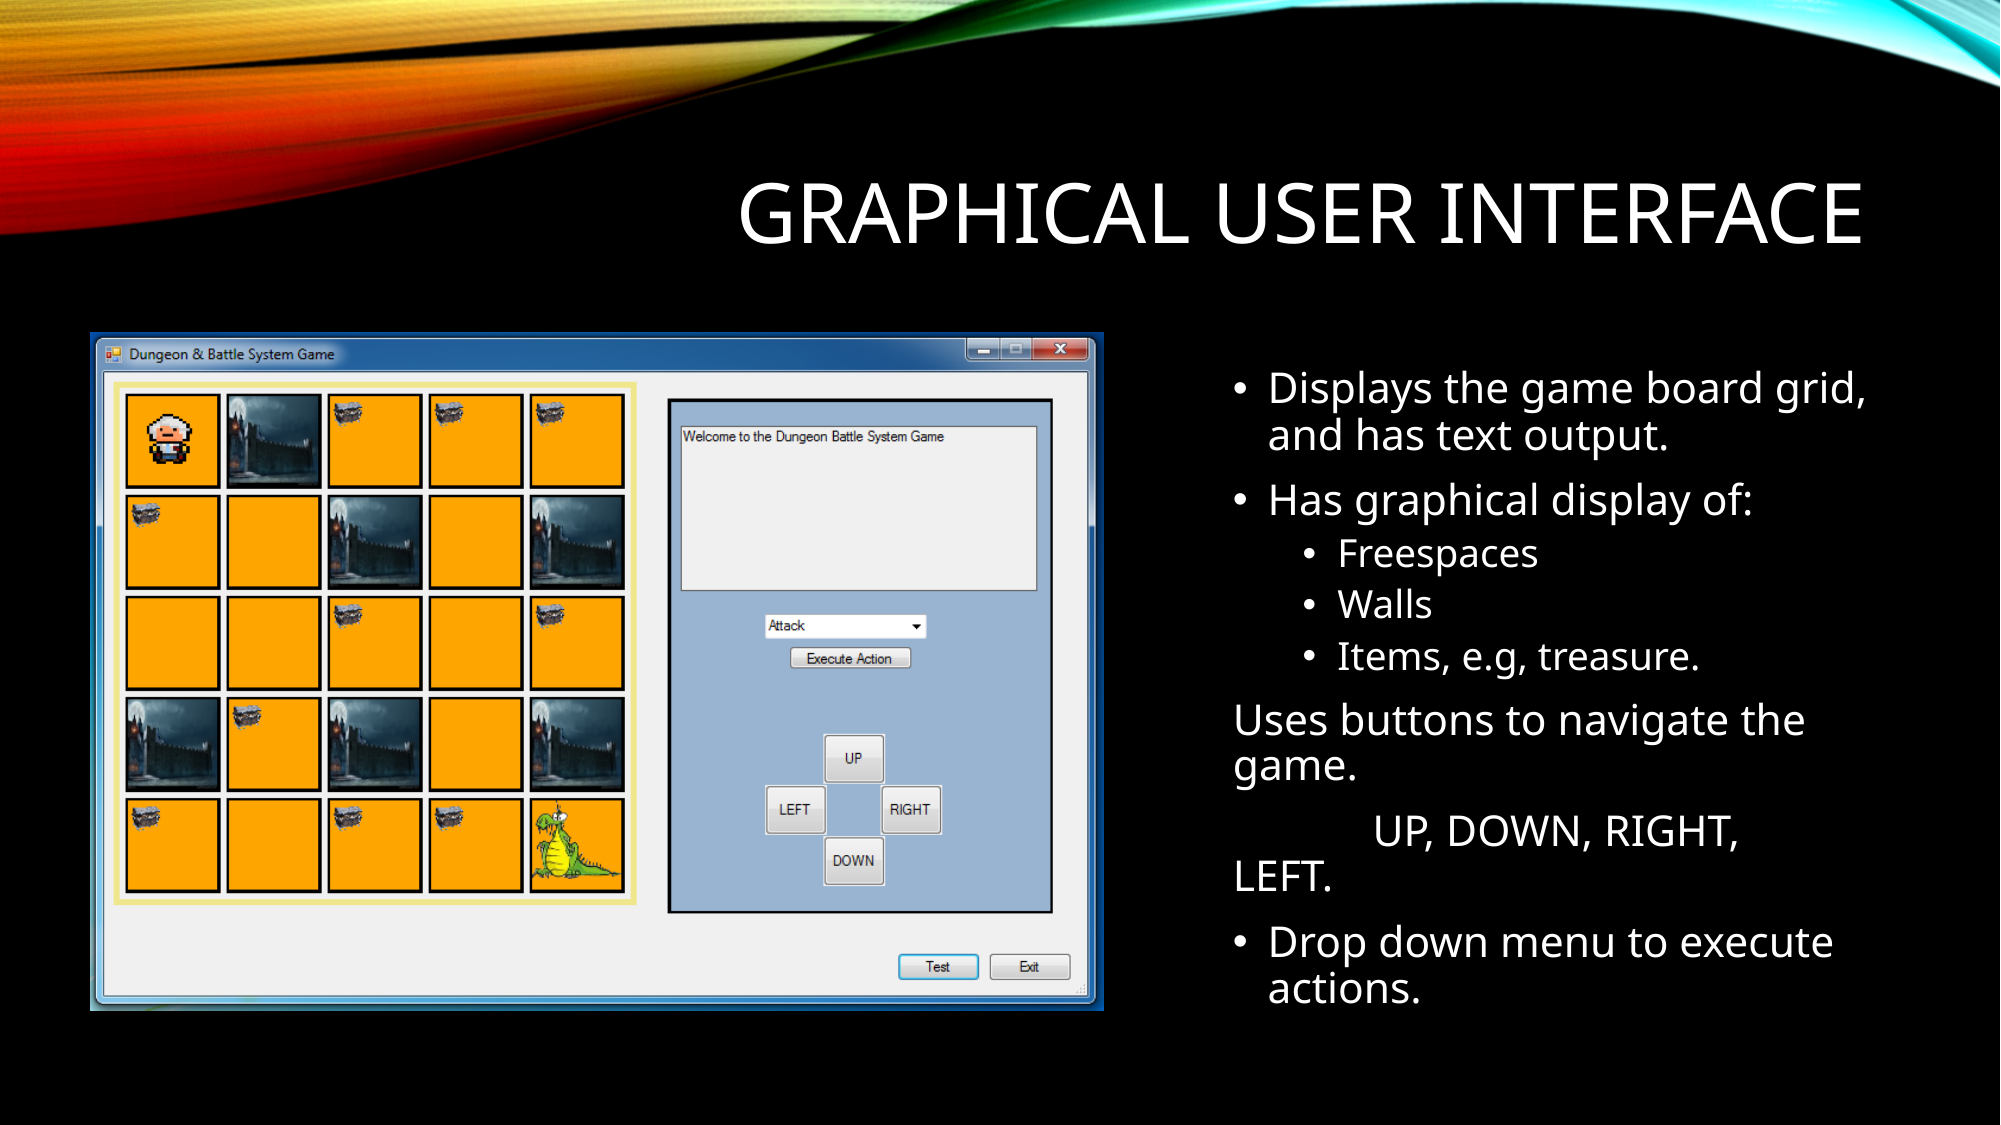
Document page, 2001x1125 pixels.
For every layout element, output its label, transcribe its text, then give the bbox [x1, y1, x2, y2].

picture [0, 0, 2000, 237]
picture [90, 332, 1105, 1011]
title Graphical user interface [469, 110, 1882, 323]
list Displays the game board grid, and has text output. Has graphical display of: Freespaces Walls Items, e.g, treasure. Uses buttons to navigate the game. UP, DOWN, RIGHT, LEFT. Drop down menu to execute actions. [1217, 359, 1888, 1021]
